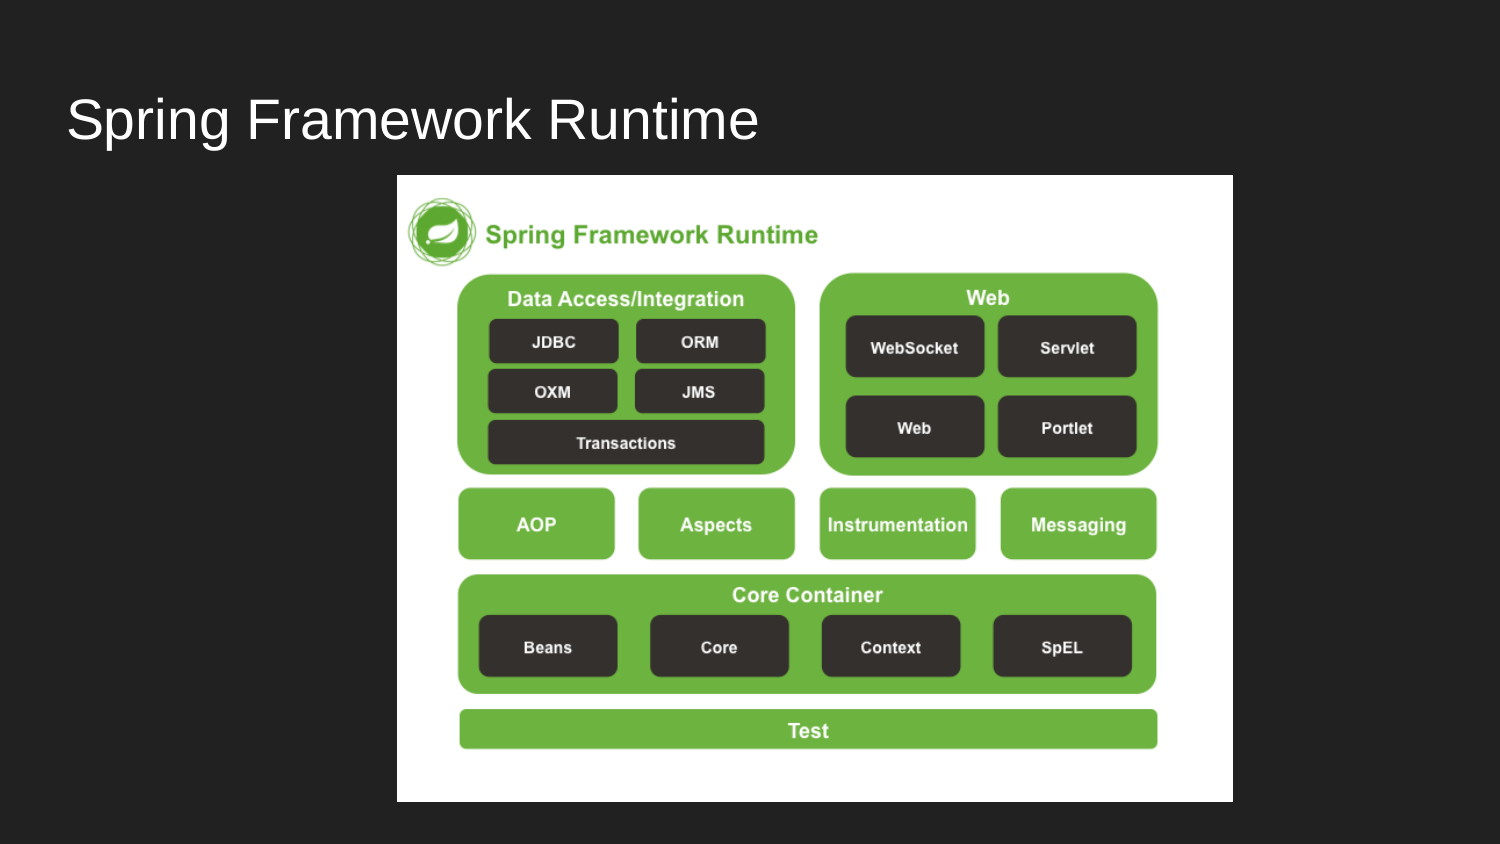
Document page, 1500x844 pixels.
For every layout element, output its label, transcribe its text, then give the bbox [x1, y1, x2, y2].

picture [396, 174, 1234, 803]
title Spring Framework Runtime [51, 72, 1449, 167]
